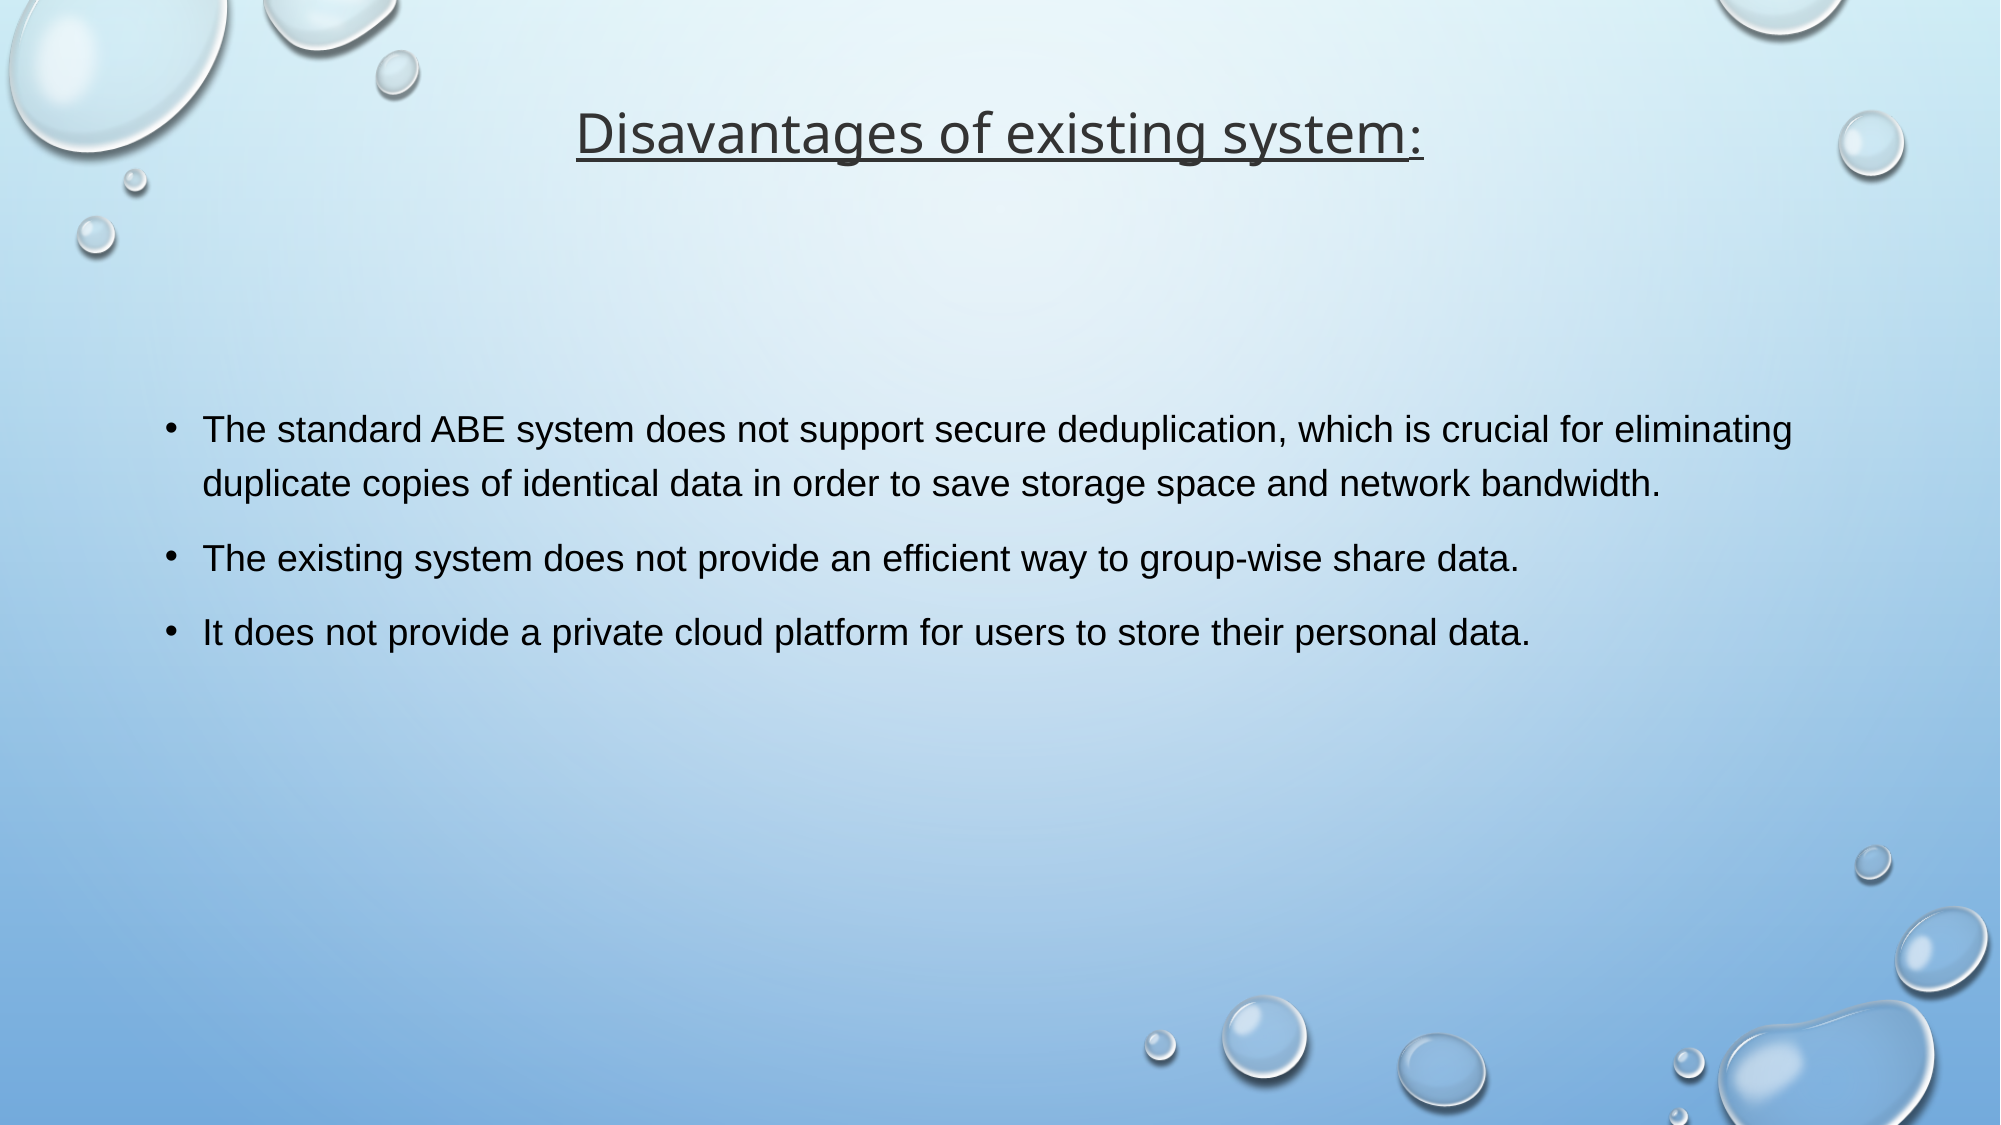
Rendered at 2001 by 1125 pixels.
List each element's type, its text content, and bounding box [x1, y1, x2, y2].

list The standard ABE system does not support secure deduplication, which is crucial for eliminating duplicate copies of identical data in order to save storage space and network bandwidth. The existing system does not provide an efficient way to group-wise share data. It does not provide a private cloud platform for users to store their personal data. [149, 388, 1850, 950]
picture [0, 0, 2000, 1125]
title Disavantages of existing system: [149, 98, 1851, 240]
